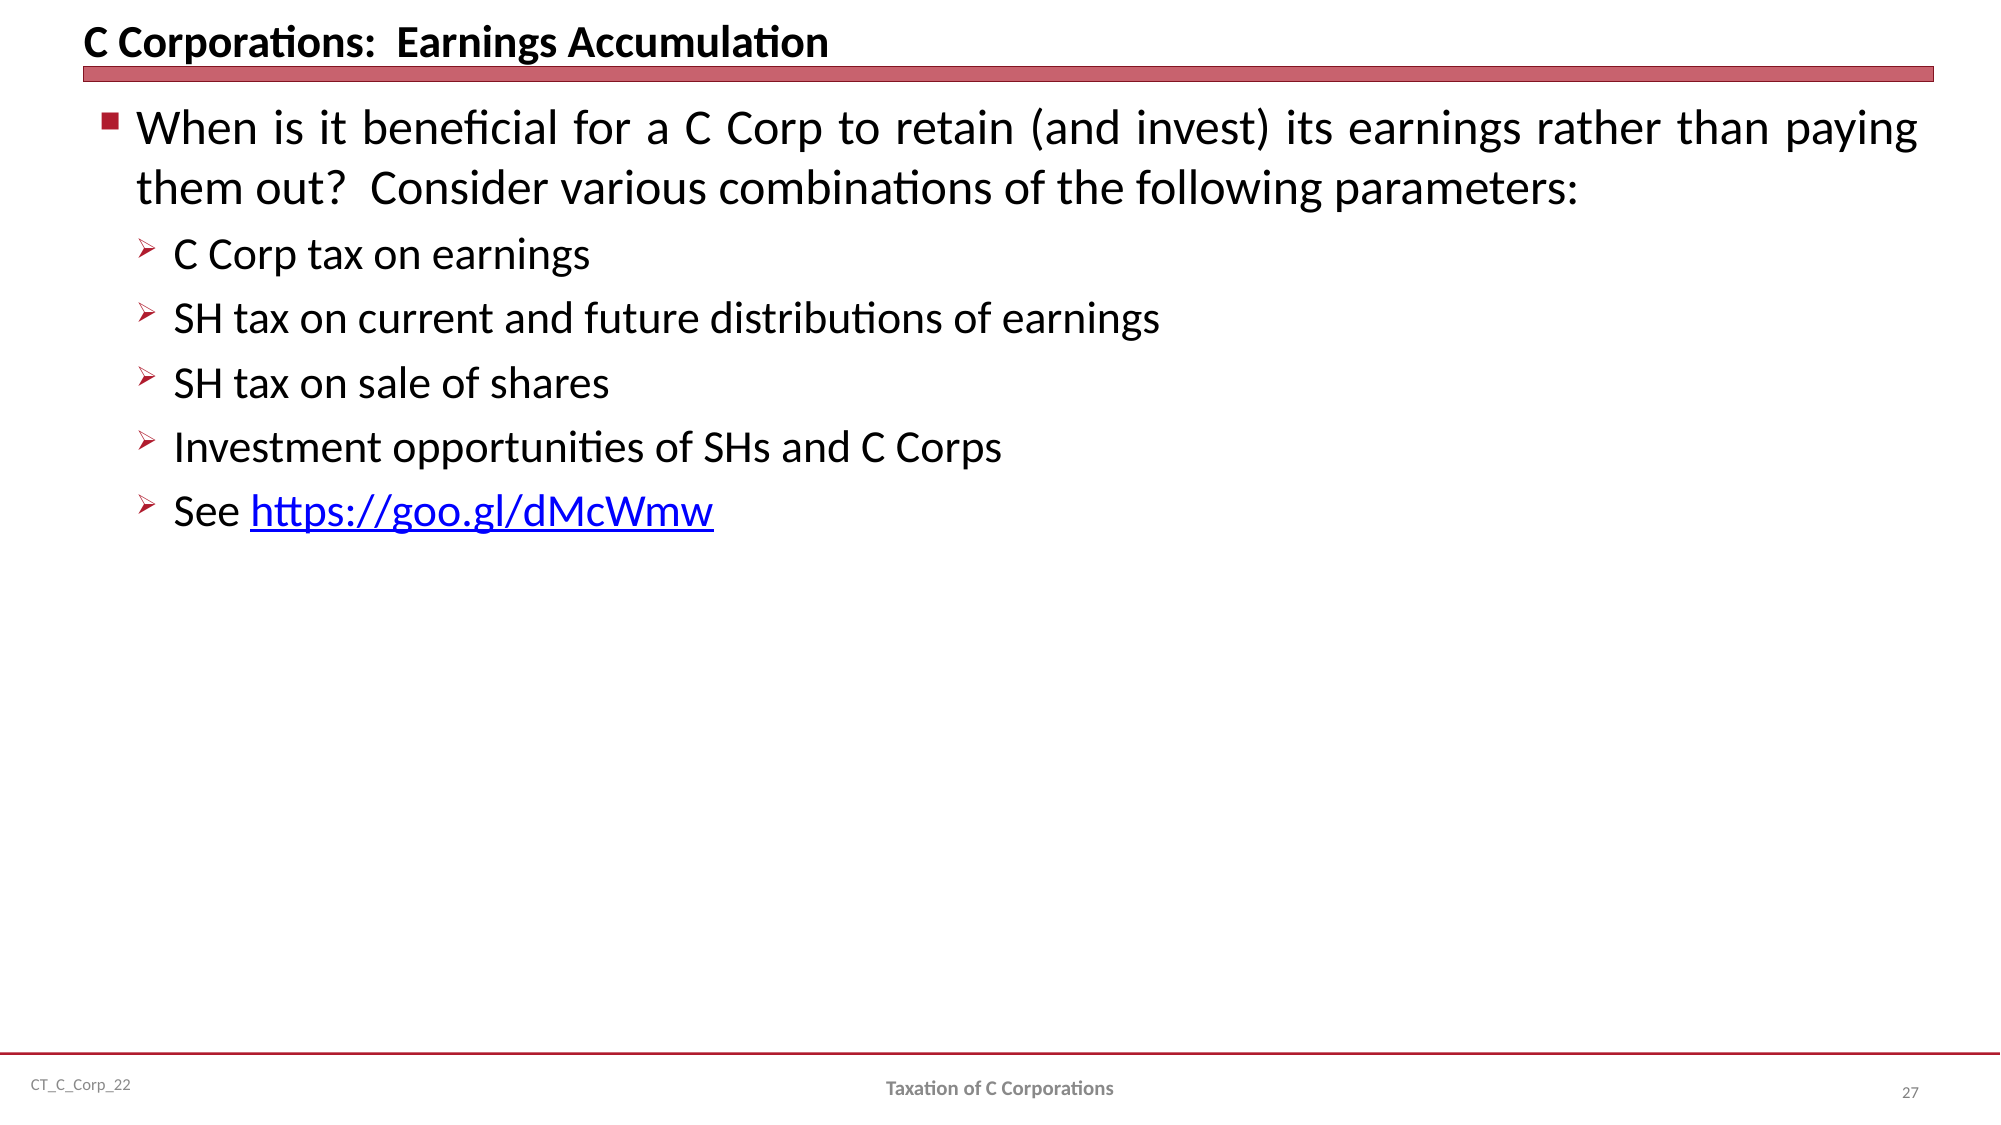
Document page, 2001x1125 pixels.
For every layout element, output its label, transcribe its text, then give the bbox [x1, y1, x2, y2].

footer Taxation of C Corporations [683, 1056, 1317, 1117]
slide_number 27 [1834, 1061, 1934, 1122]
title C Corporations: Earnings Accumulation [83, 6, 1935, 67]
list When is it beneficial for a C Corp to retain (and invest) its earnings rather than paying them out? Consider various combinations of the following parameters: C Corp tax on earnings SH tax on current and future distributions of earnings SH tax on sale of shares Investment opportunities of SHs and C Corps See https://goo.gl/dMcWmw [83, 87, 1934, 1041]
